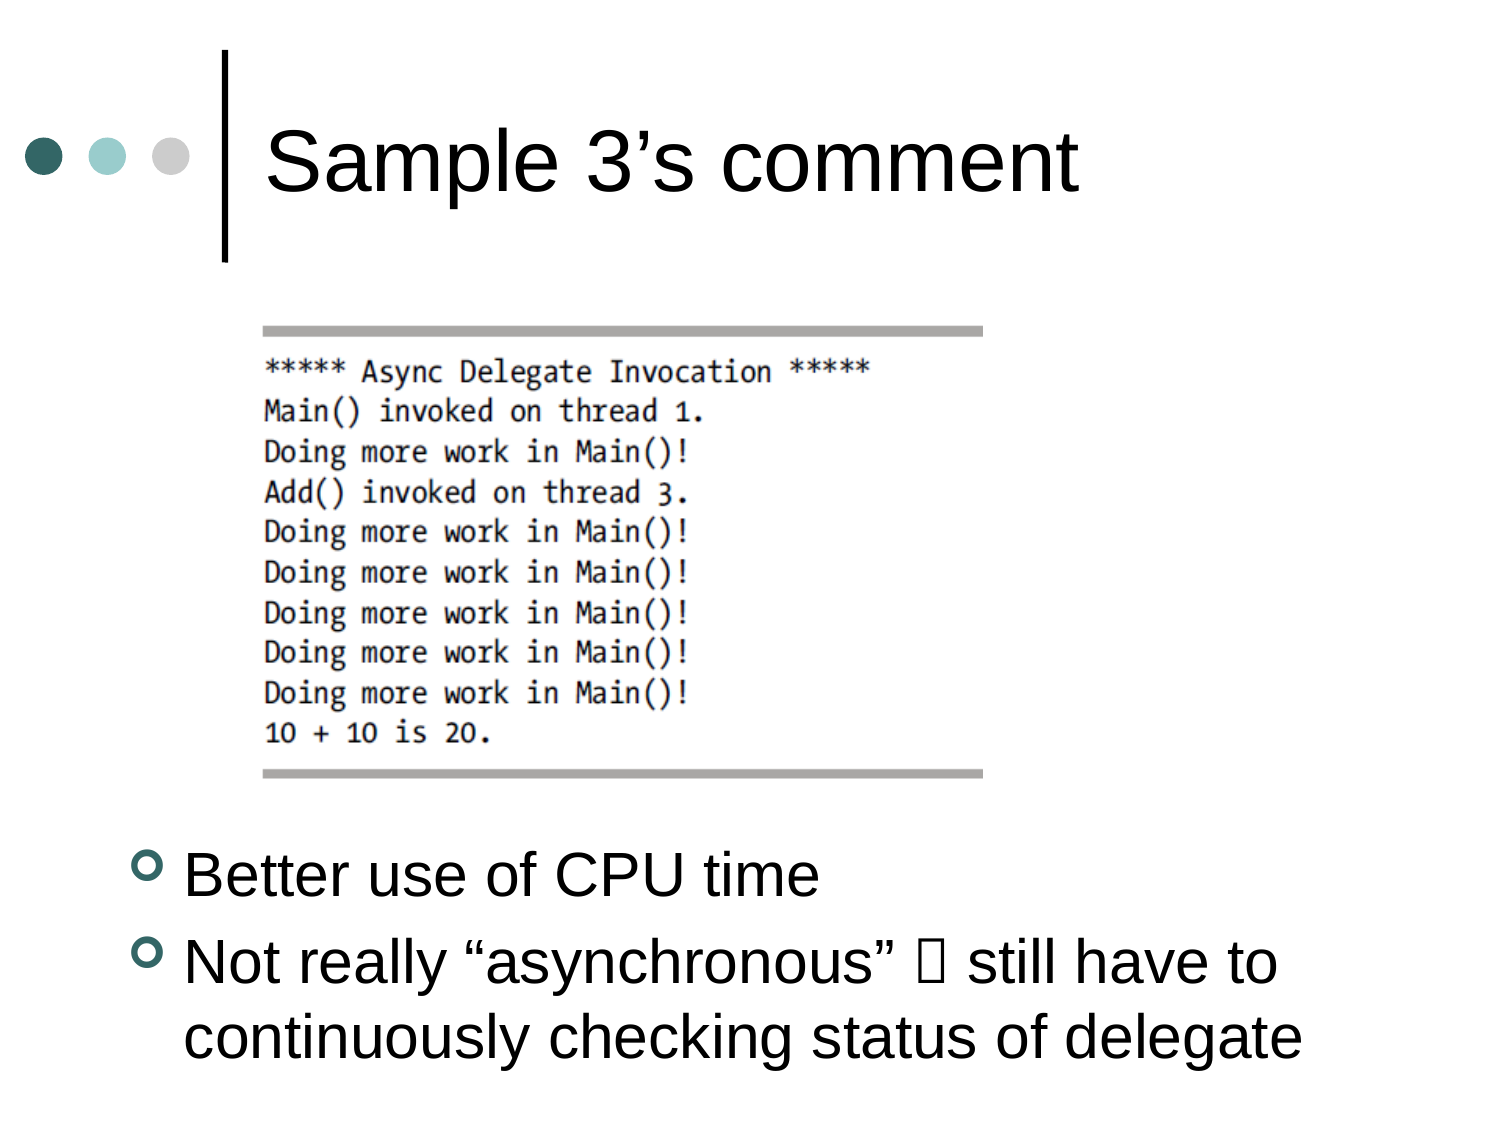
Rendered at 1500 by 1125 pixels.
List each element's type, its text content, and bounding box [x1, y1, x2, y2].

list Better use of CPU time Not really “asynchronous”  still have to continuously checking status of delegate [112, 826, 1400, 1050]
picture [249, 312, 983, 796]
title Sample 3’s comment [249, 31, 1400, 282]
